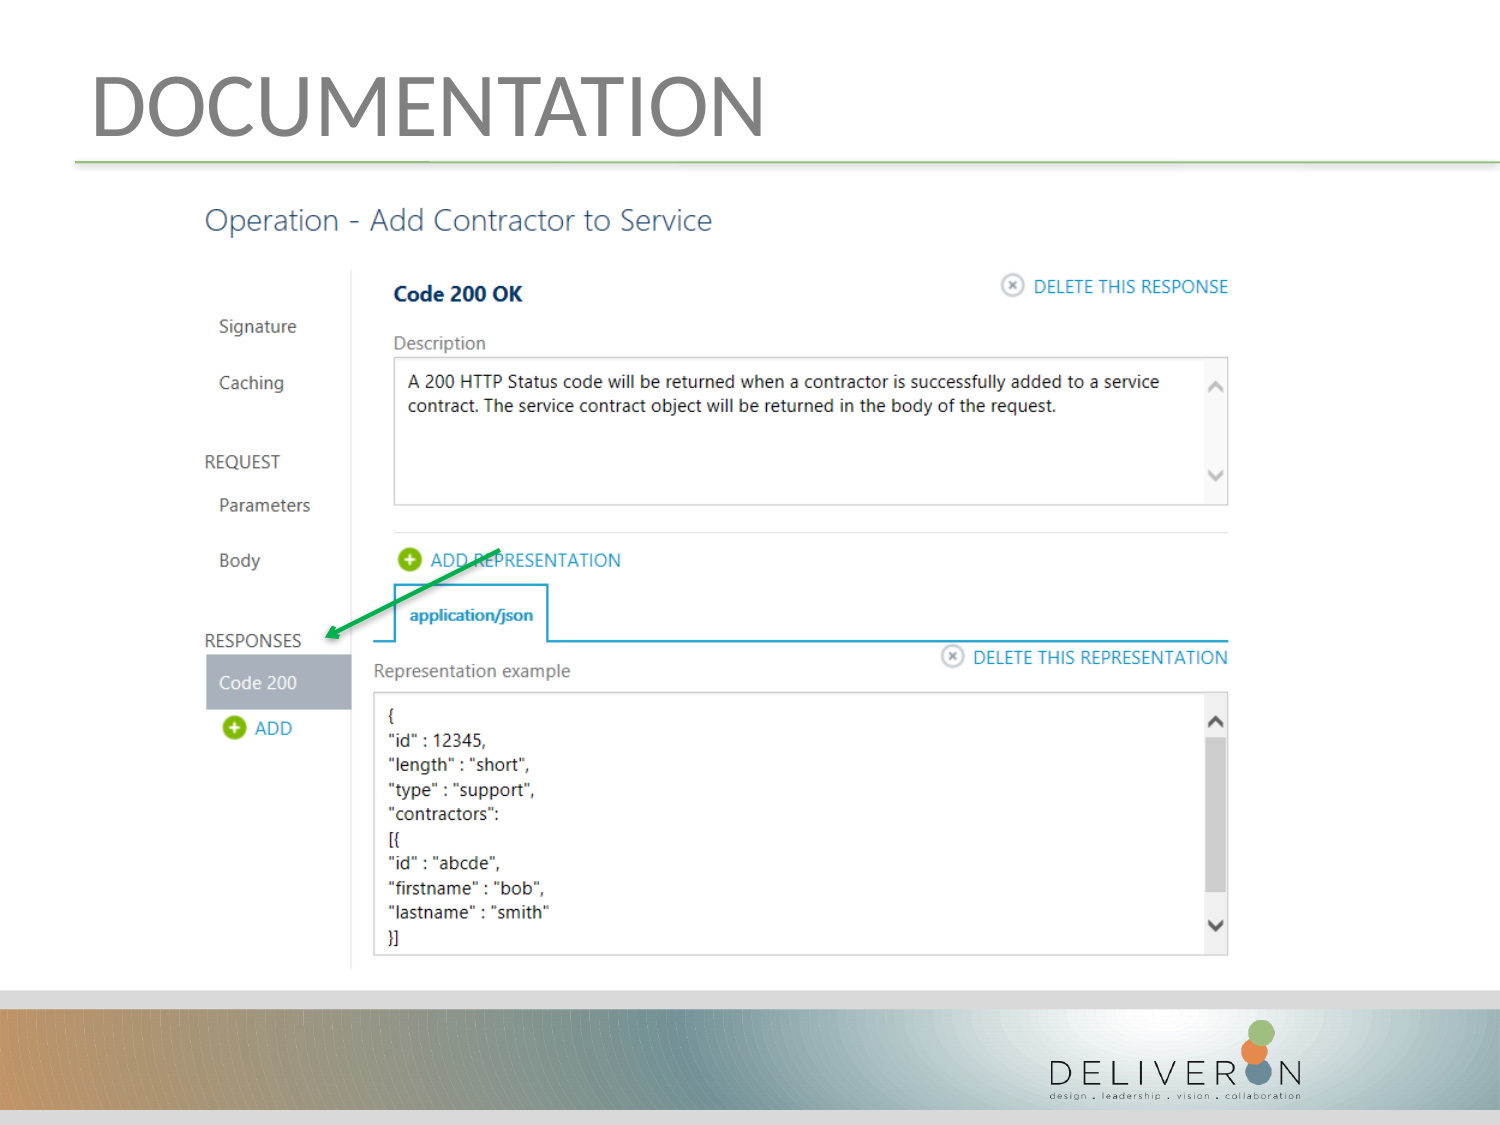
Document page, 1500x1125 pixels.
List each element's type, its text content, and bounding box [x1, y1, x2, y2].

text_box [324, 549, 501, 638]
picture [0, 1009, 1500, 1110]
picture [198, 177, 1251, 976]
title Documentation [75, 37, 1425, 175]
